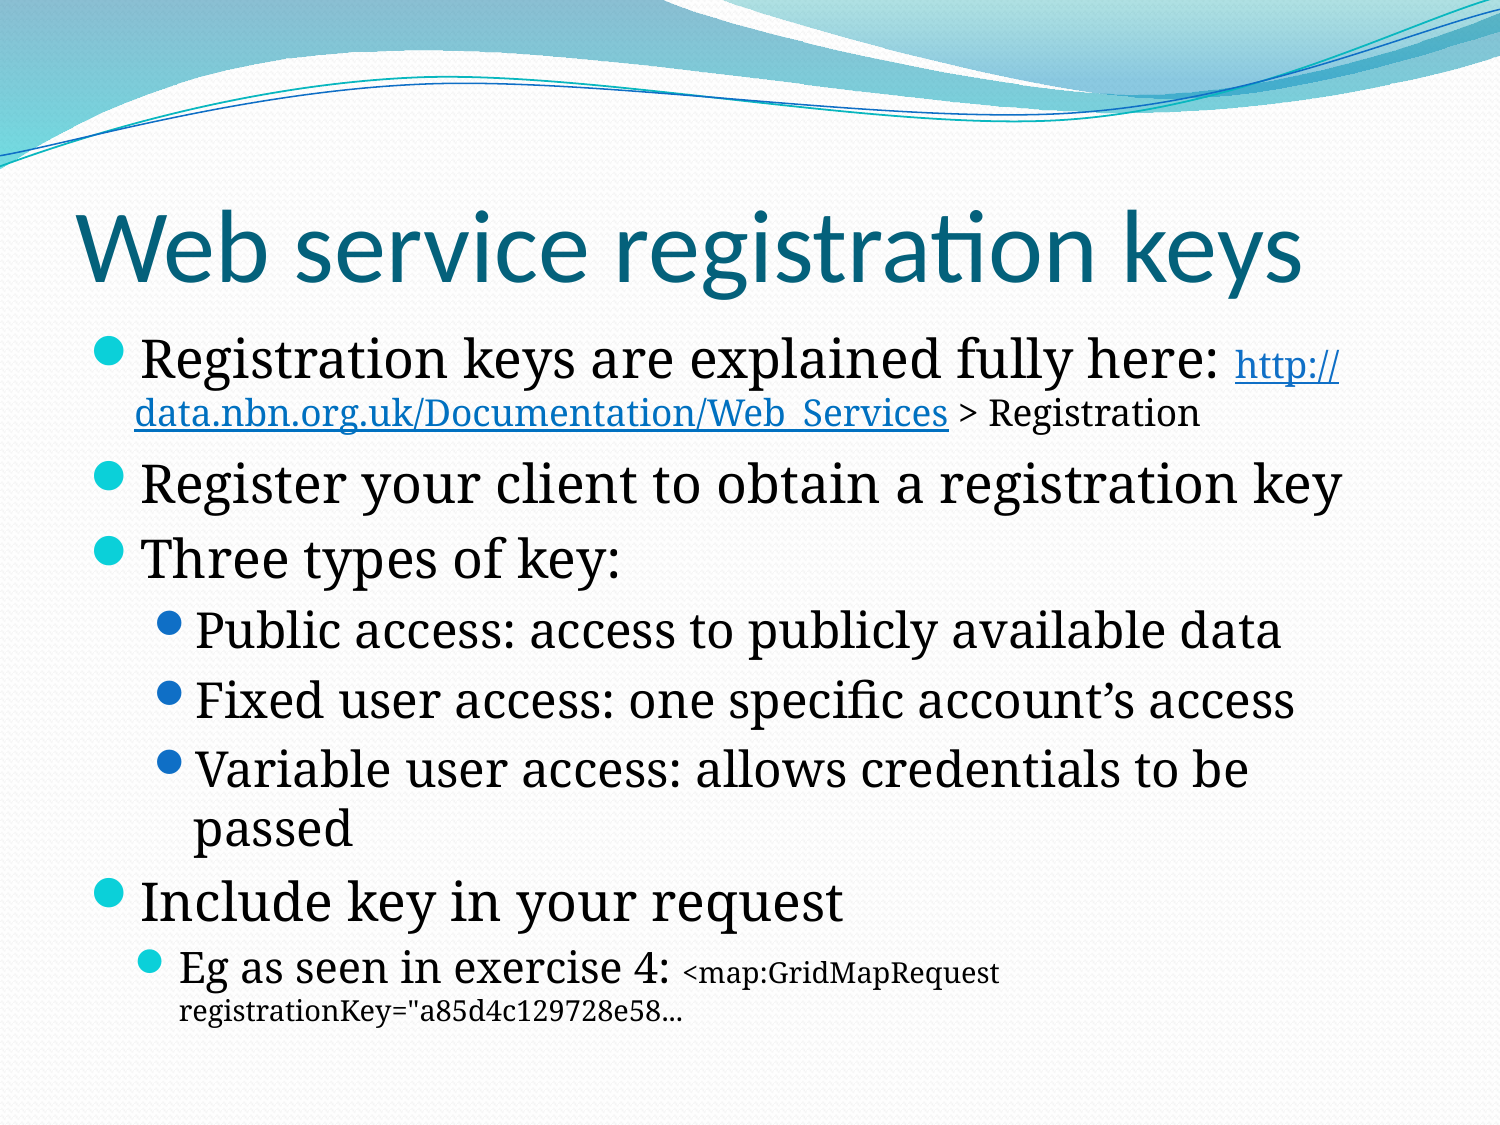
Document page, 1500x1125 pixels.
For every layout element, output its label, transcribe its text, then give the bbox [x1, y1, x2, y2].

title Web service registration keys [75, 115, 1471, 303]
list Registration keys are explained fully here: http://data.nbn.org.uk/Documentation/Web_Services > Registration Register your client to obtain a registration key Three types of key: Public access: access to publicly available data Fixed user access: one specific account’s access Variable user access: allows credentials to be passed Include key in your request Eg as seen in exercise 4: <map:GridMapRequest registrationKey="a85d4c129728e58... [75, 317, 1425, 1038]
